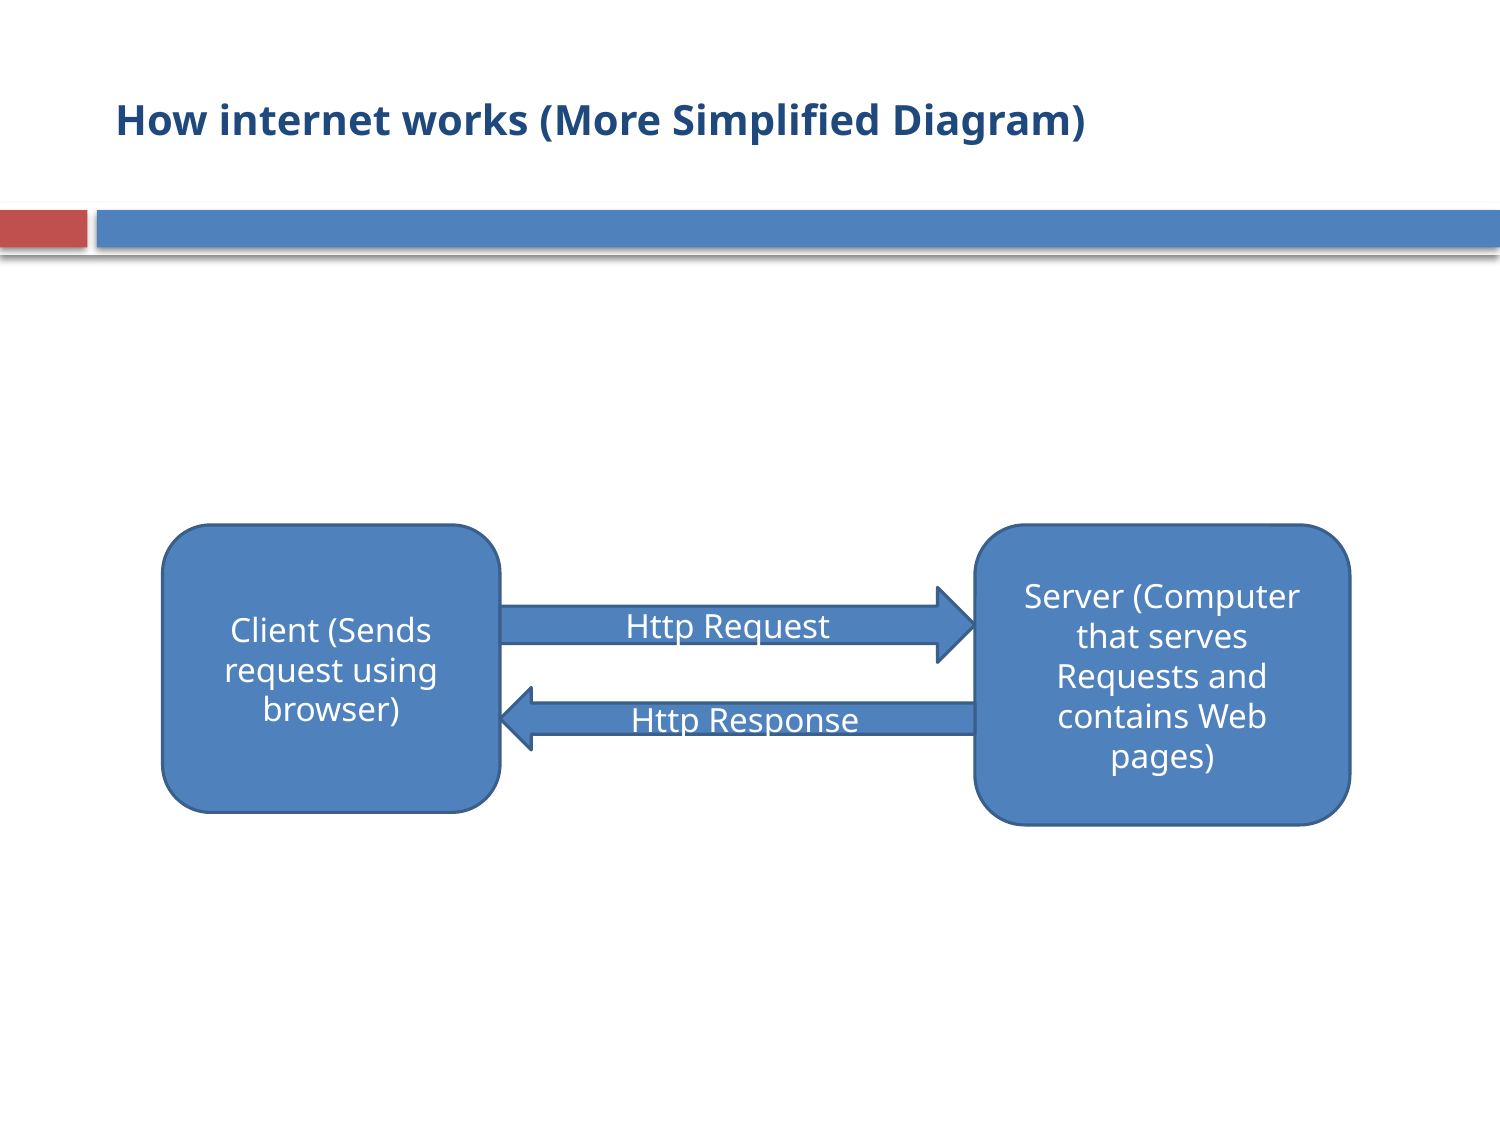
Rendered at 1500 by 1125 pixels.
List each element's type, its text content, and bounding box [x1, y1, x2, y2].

title How internet works (More Simplified Diagram) [100, 37, 1438, 200]
text_box Server (Computer that serves Requests and contains Web pages) [973, 523, 1352, 827]
text_box Http Response [498, 686, 977, 752]
list [0, 249, 1500, 1125]
text_box Client (Sends request using browser) [160, 523, 502, 814]
text_box Http Request [498, 585, 977, 664]
